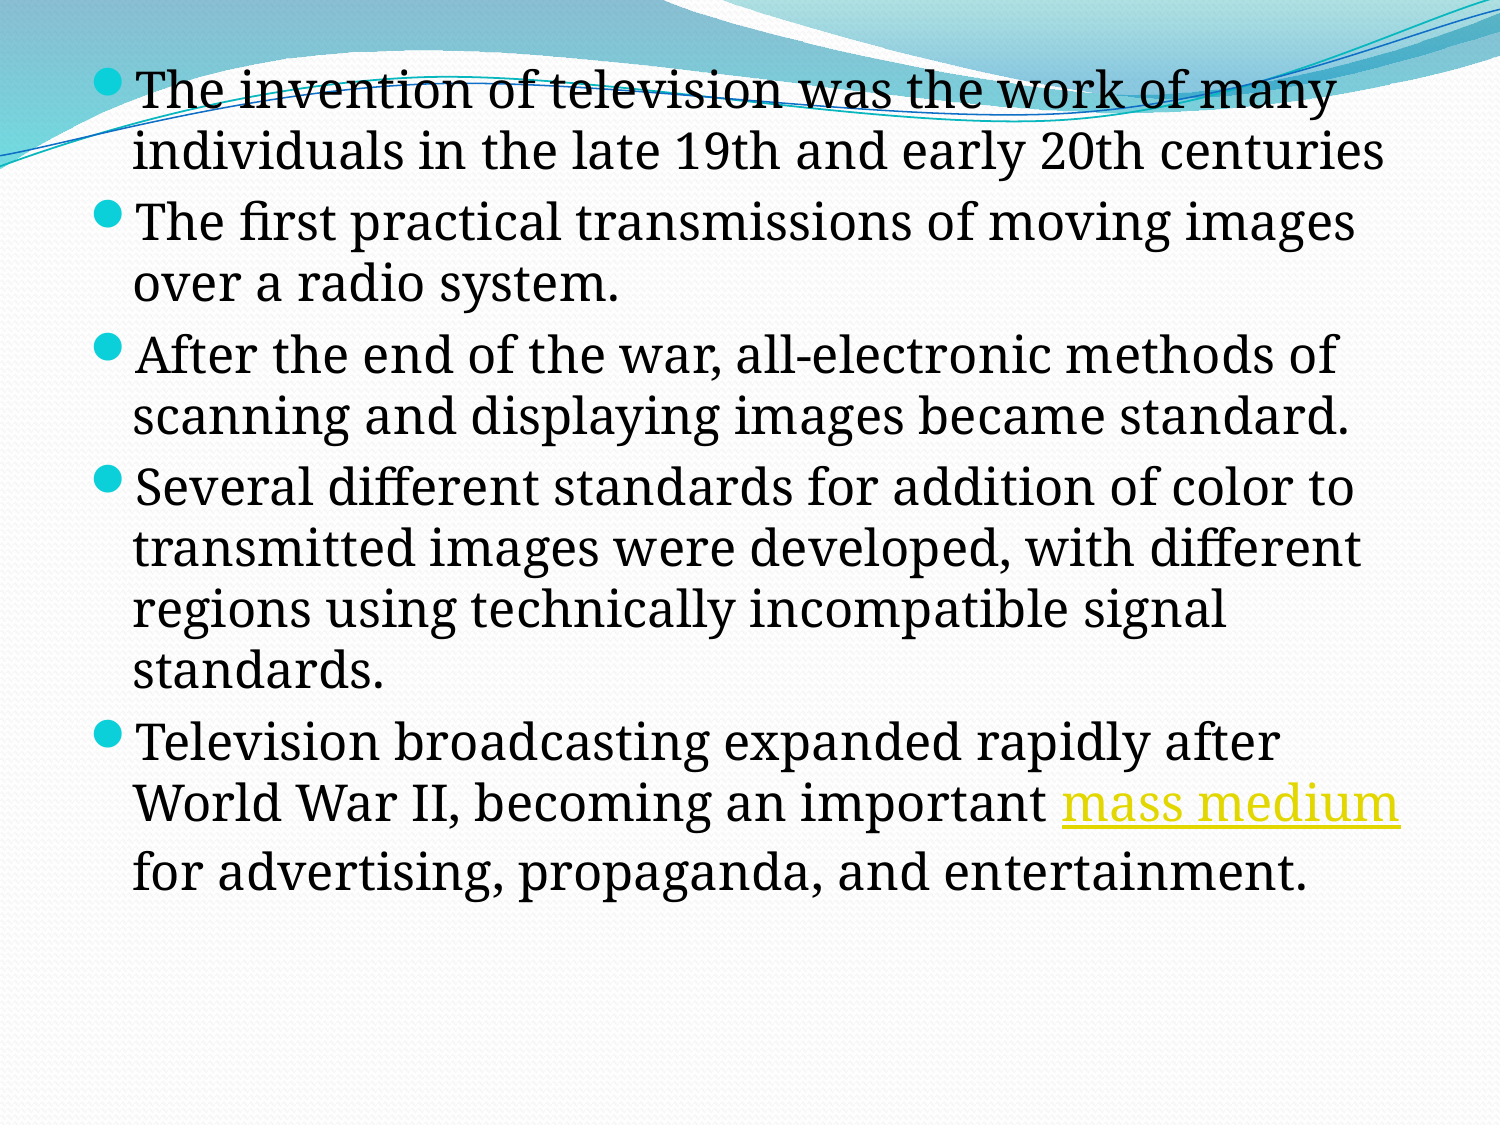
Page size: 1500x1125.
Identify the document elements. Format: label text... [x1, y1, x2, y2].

list The invention of television was the work of many individuals in the late 19th and early 20th centuries The first practical transmissions of moving images over a radio system. After the end of the war, all-electronic methods of scanning and displaying images became standard. Several different standards for addition of color to transmitted images were developed, with different regions using technically incompatible signal standards. Television broadcasting expanded rapidly after World War II, becoming an important mass medium for advertising, propaganda, and entertainment. [75, 50, 1425, 1005]
